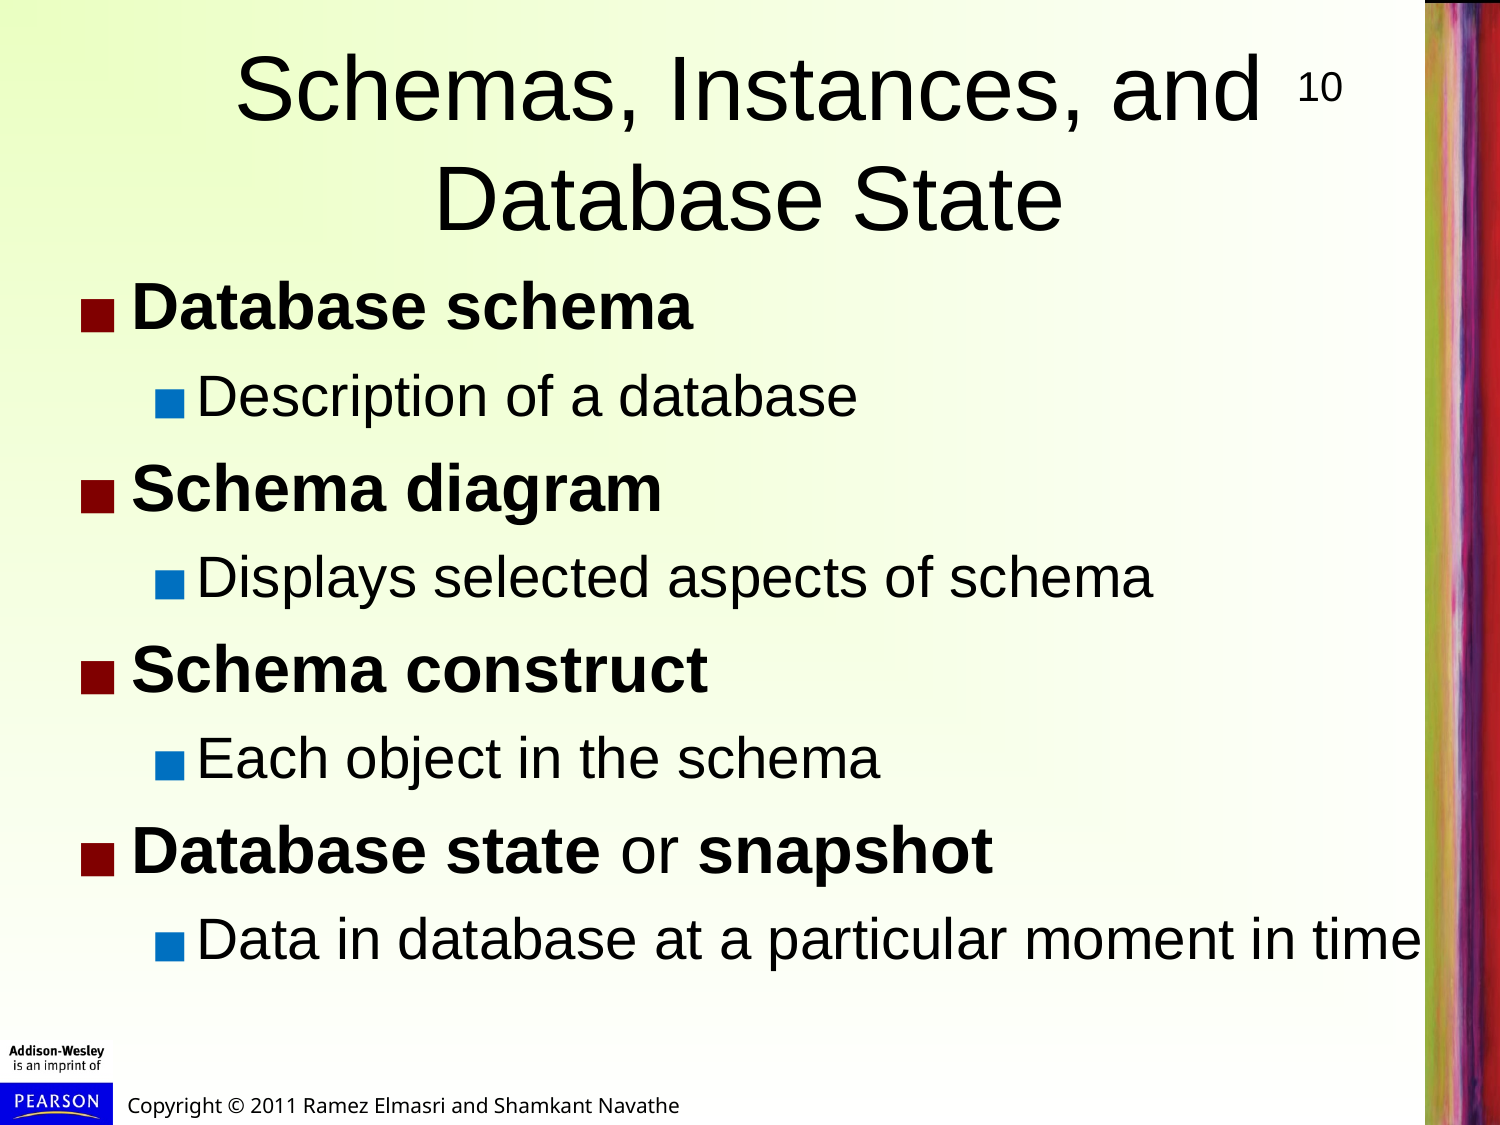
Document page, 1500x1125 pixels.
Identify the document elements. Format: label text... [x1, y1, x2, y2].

title Schemas, Instances, and Database State [75, 44, 1425, 233]
list Database schema Description of a database Schema diagram Displays selected aspects of schema Schema construct Each object in the schema Database state or snapshot Data in database at a particular moment in time [75, 263, 1425, 1006]
picture [0, 0, 1500, 1125]
